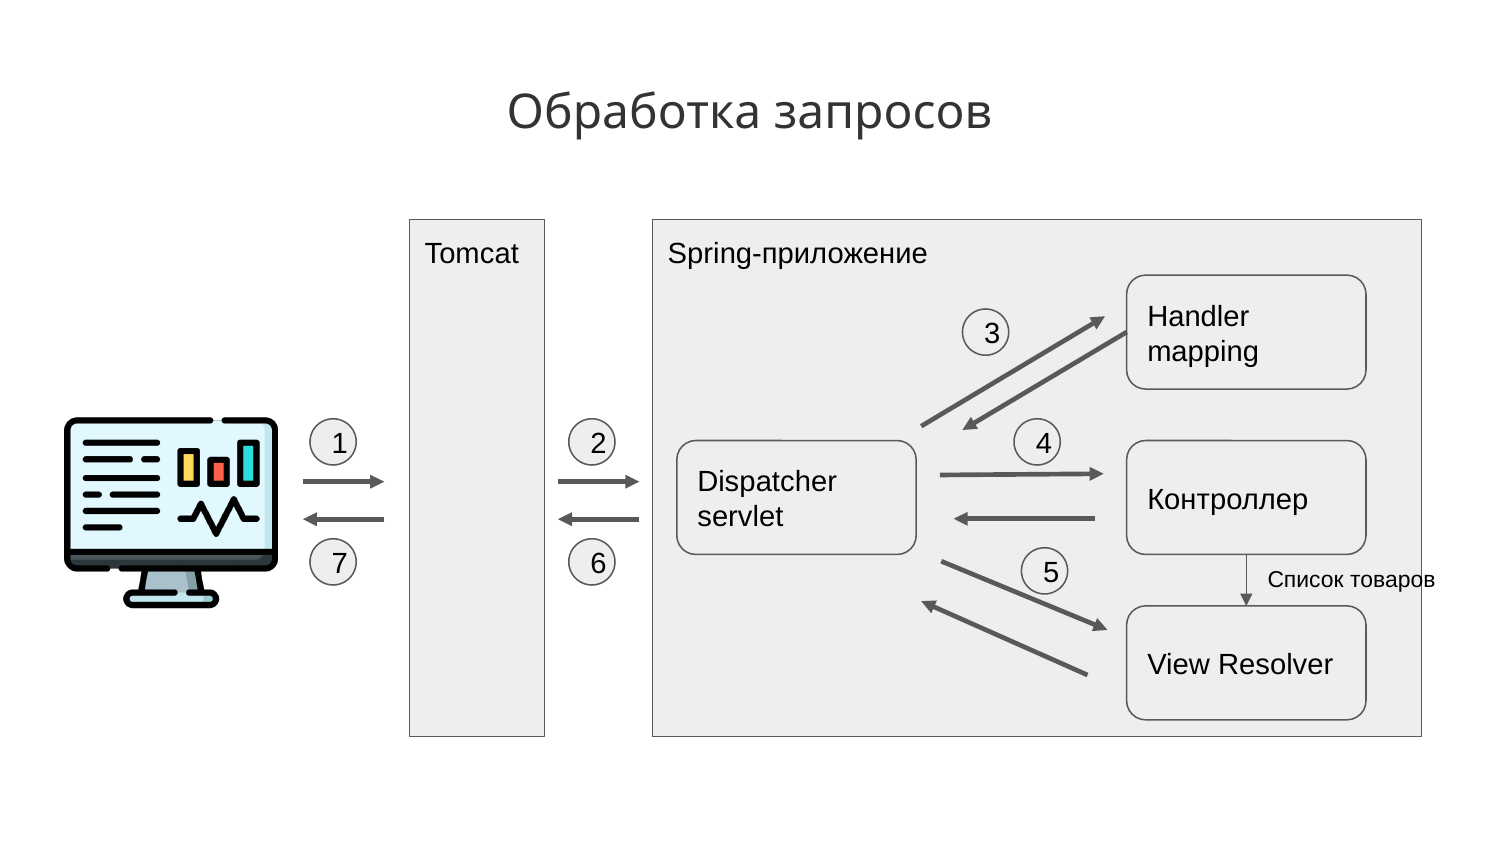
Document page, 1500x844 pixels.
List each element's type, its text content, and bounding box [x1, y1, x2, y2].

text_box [940, 560, 1108, 631]
text_box Dispatcher servlet [676, 440, 917, 555]
text_box Список товаров [1252, 551, 1487, 607]
text_box 6 [568, 538, 616, 586]
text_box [920, 315, 1106, 427]
text_box Tomcat [409, 219, 545, 737]
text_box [962, 331, 1127, 431]
text_box Обработка запросов [116, 67, 1384, 134]
text_box 4 [1014, 439, 1061, 466]
text_box 5 [1024, 547, 1065, 559]
text_box 3 [971, 308, 1000, 314]
text_box Контроллер [1126, 440, 1367, 555]
text_box Spring-приложение [652, 219, 1422, 737]
text_box 2 [568, 418, 616, 466]
text_box 1 [309, 418, 357, 466]
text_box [920, 600, 1088, 676]
text_box 7 [309, 538, 357, 586]
text_box Handler mapping [1126, 275, 1367, 390]
text_box View Resolver [1126, 605, 1367, 720]
picture [64, 405, 278, 620]
